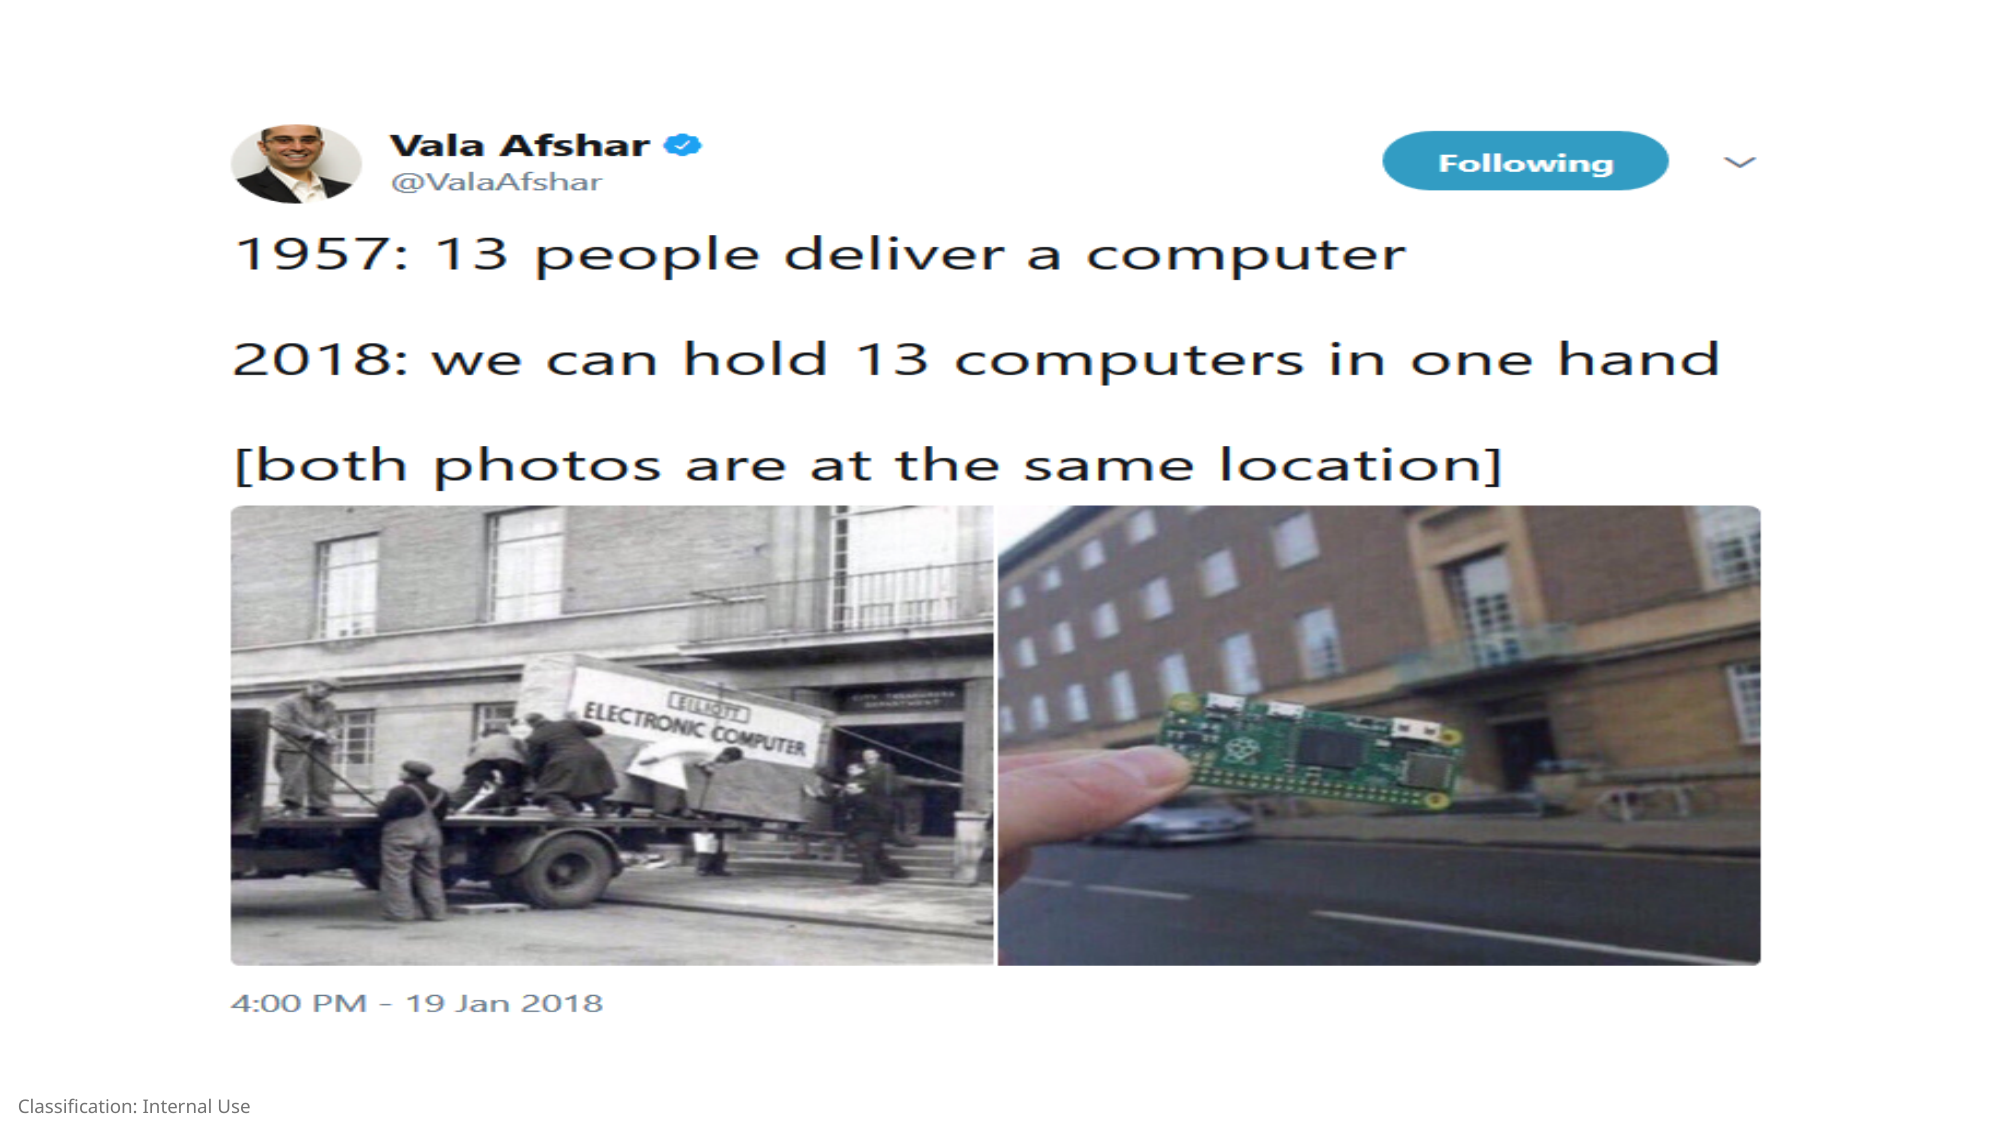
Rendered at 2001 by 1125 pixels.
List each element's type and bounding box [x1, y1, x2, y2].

picture [203, 114, 1805, 1020]
